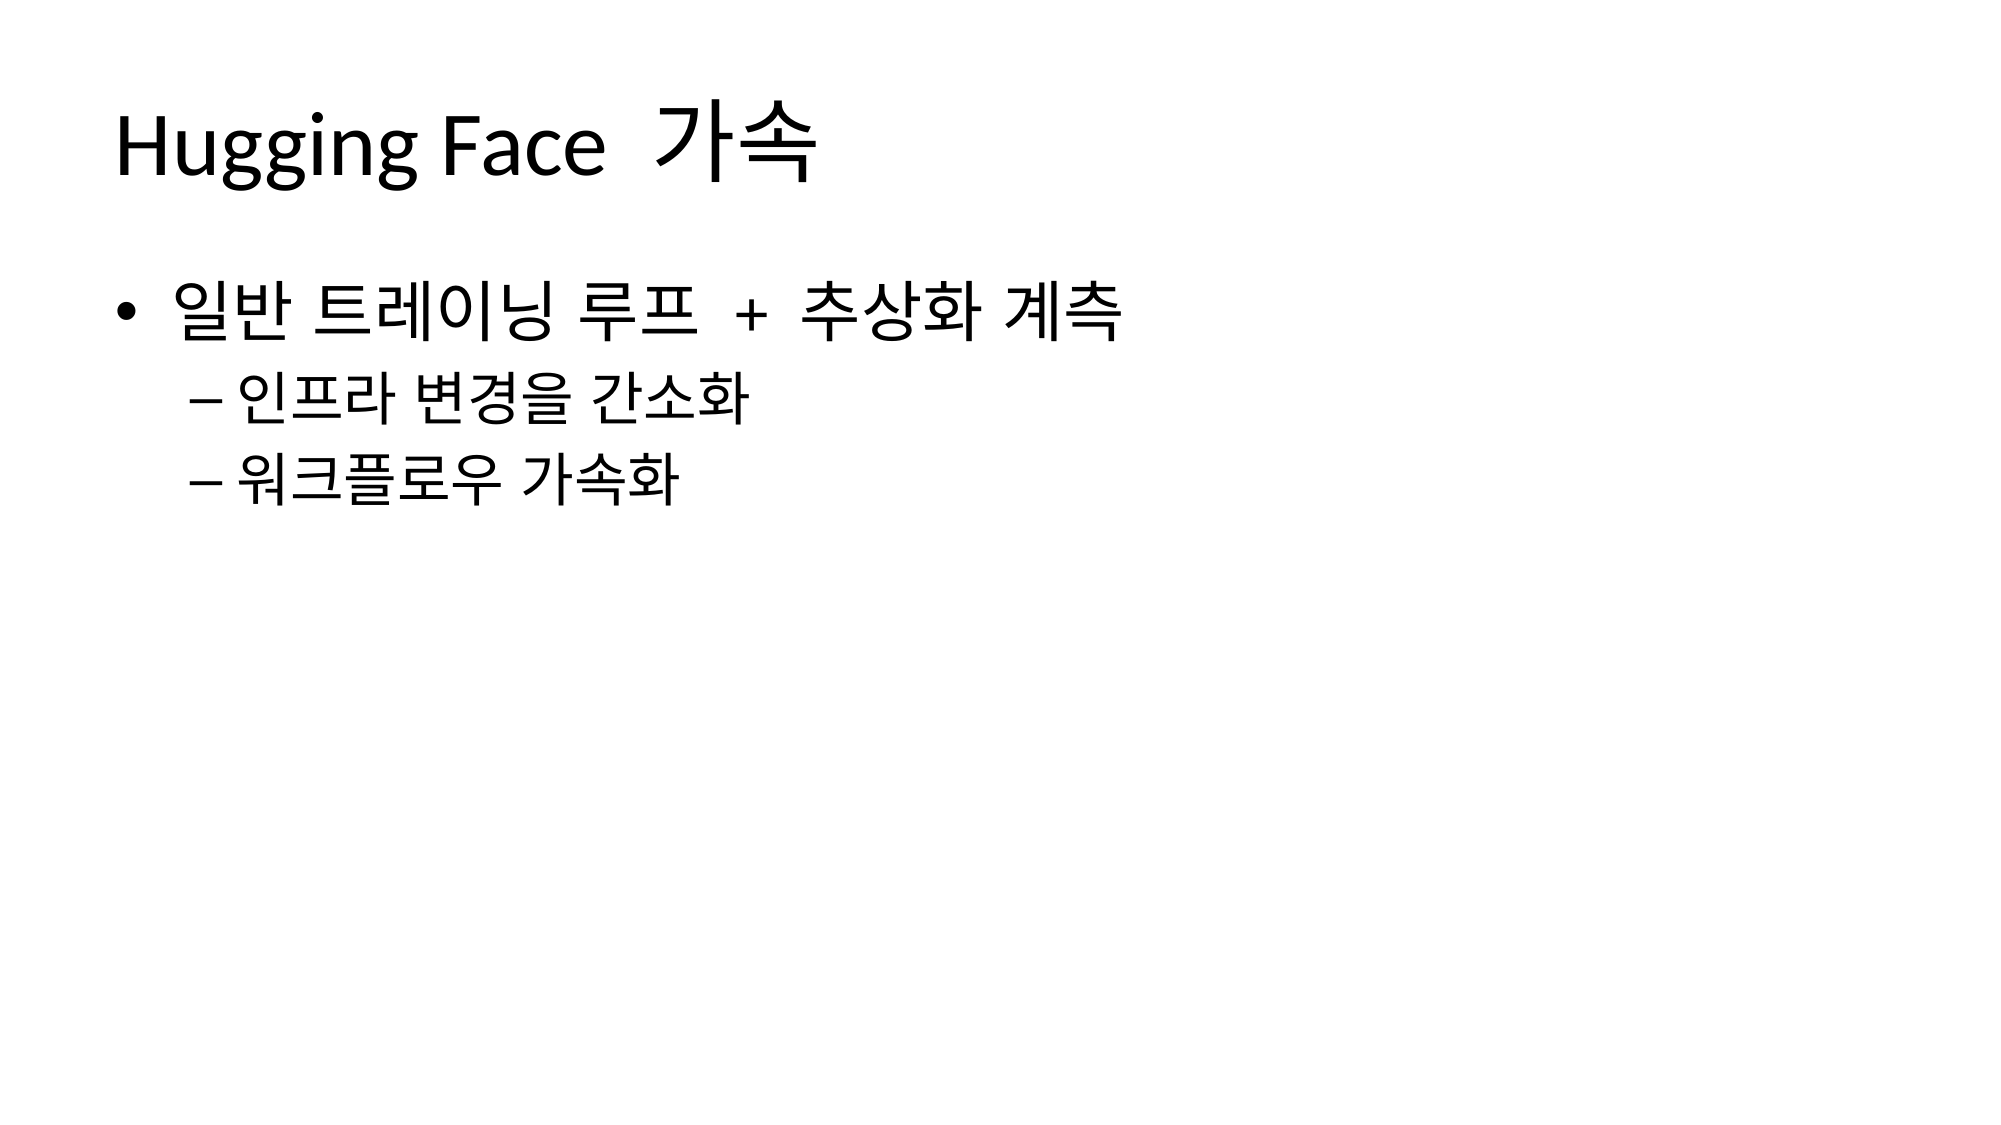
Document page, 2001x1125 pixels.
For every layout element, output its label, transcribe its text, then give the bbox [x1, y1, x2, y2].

title Hugging Face 가속 [99, 45, 1900, 233]
list 일반 트레이닝 루프 + 추상화 계측 인프라 변경을 간소화 워크플로우 가속화 [99, 262, 1900, 1005]
